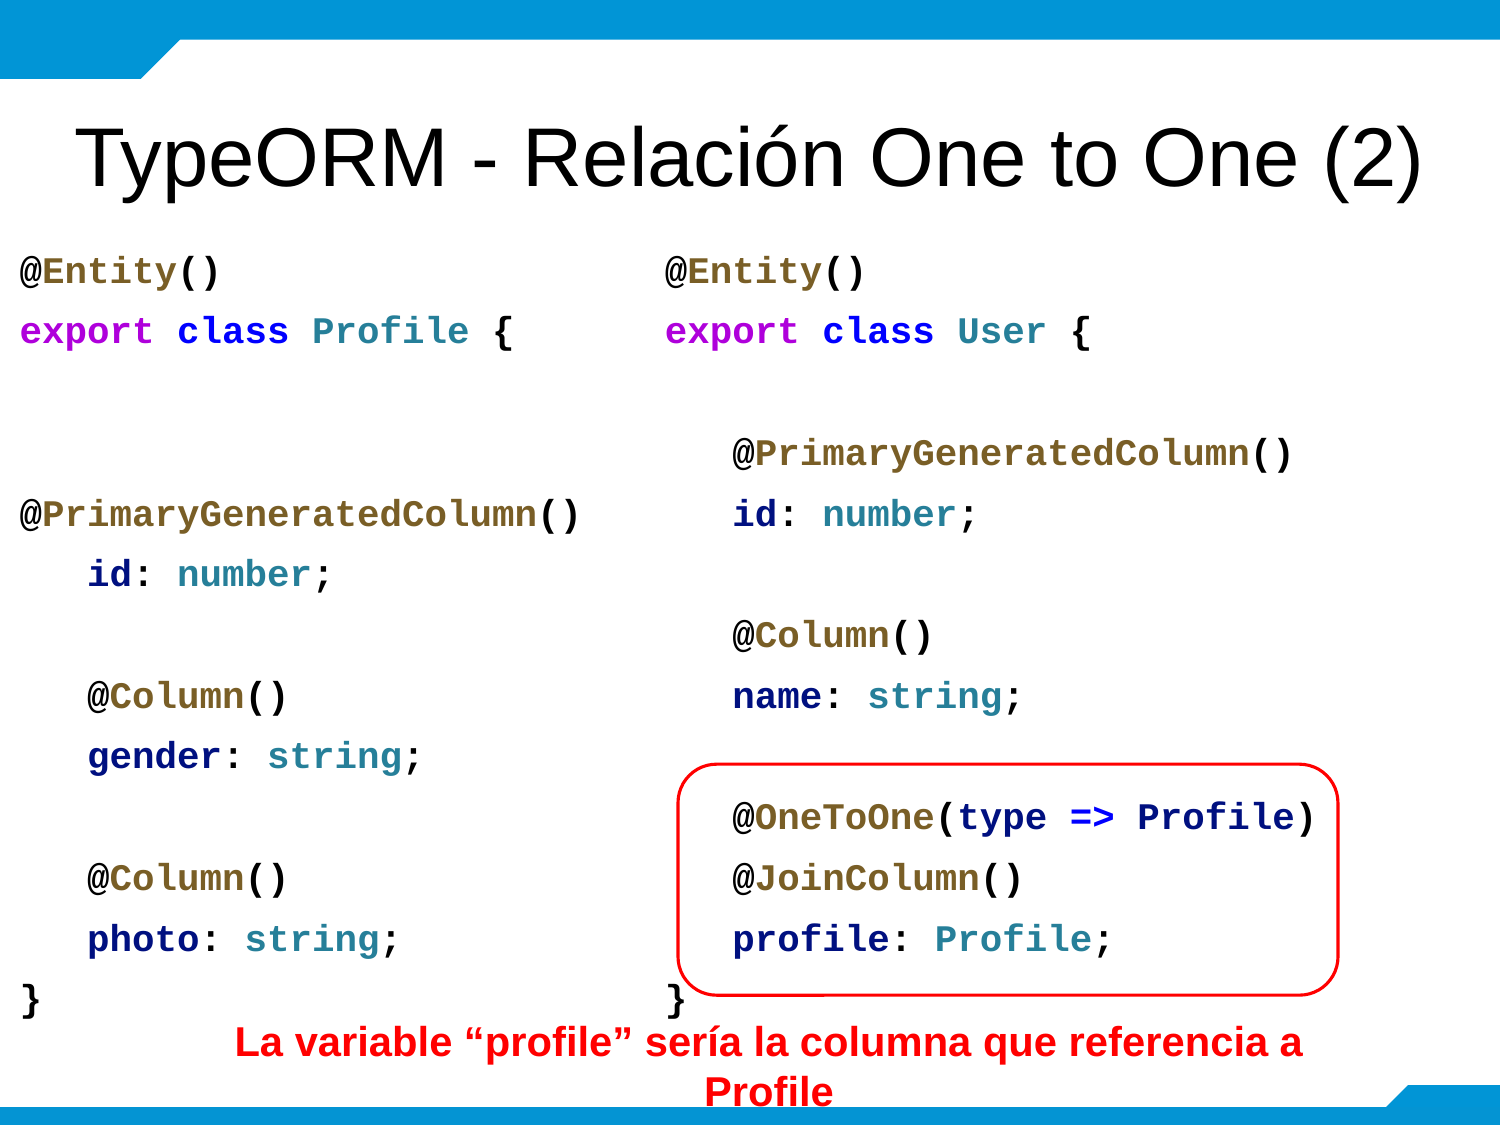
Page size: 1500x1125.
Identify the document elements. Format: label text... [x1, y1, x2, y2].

text_box @Entity() export class Profile { @PrimaryGeneratedColumn() id: number; @Column() gender: string; @Column() photo: string; } [4, 215, 648, 672]
text_box La variable “profile” sería la columna que referencia a Profile [148, 1027, 1390, 1103]
text_box @Entity() export class User { @PrimaryGeneratedColumn() id: number; @Column() name: string; @OneToOne(type => Profile) @JoinColumn() profile: Profile; } [649, 215, 1370, 708]
text_box [678, 764, 1339, 996]
title TypeORM - Relación One to One (2) [51, 97, 1449, 223]
